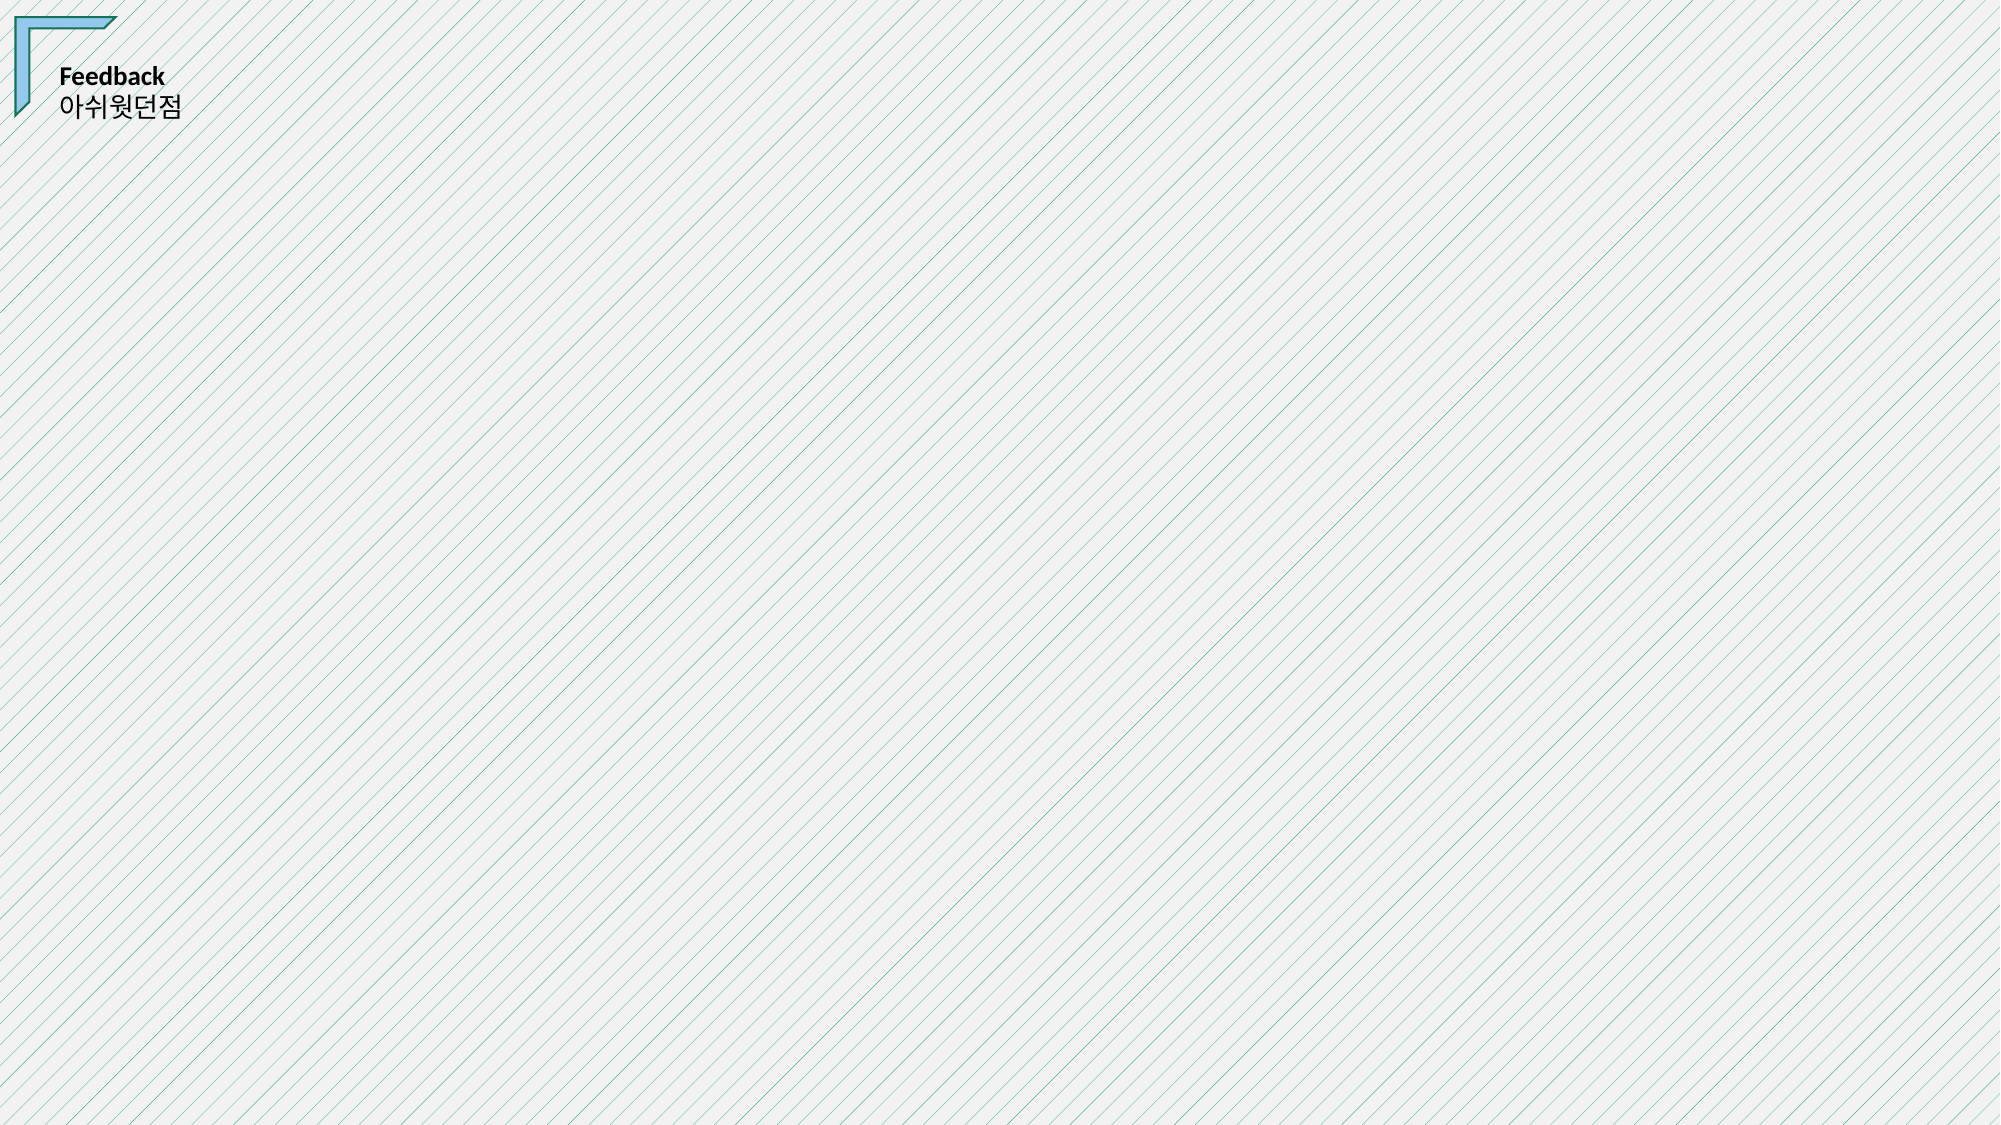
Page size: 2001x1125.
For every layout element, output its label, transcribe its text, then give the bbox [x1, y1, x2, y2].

text_box Feedback 아쉬웟던점 [44, 50, 285, 131]
text_box [14, 16, 118, 118]
